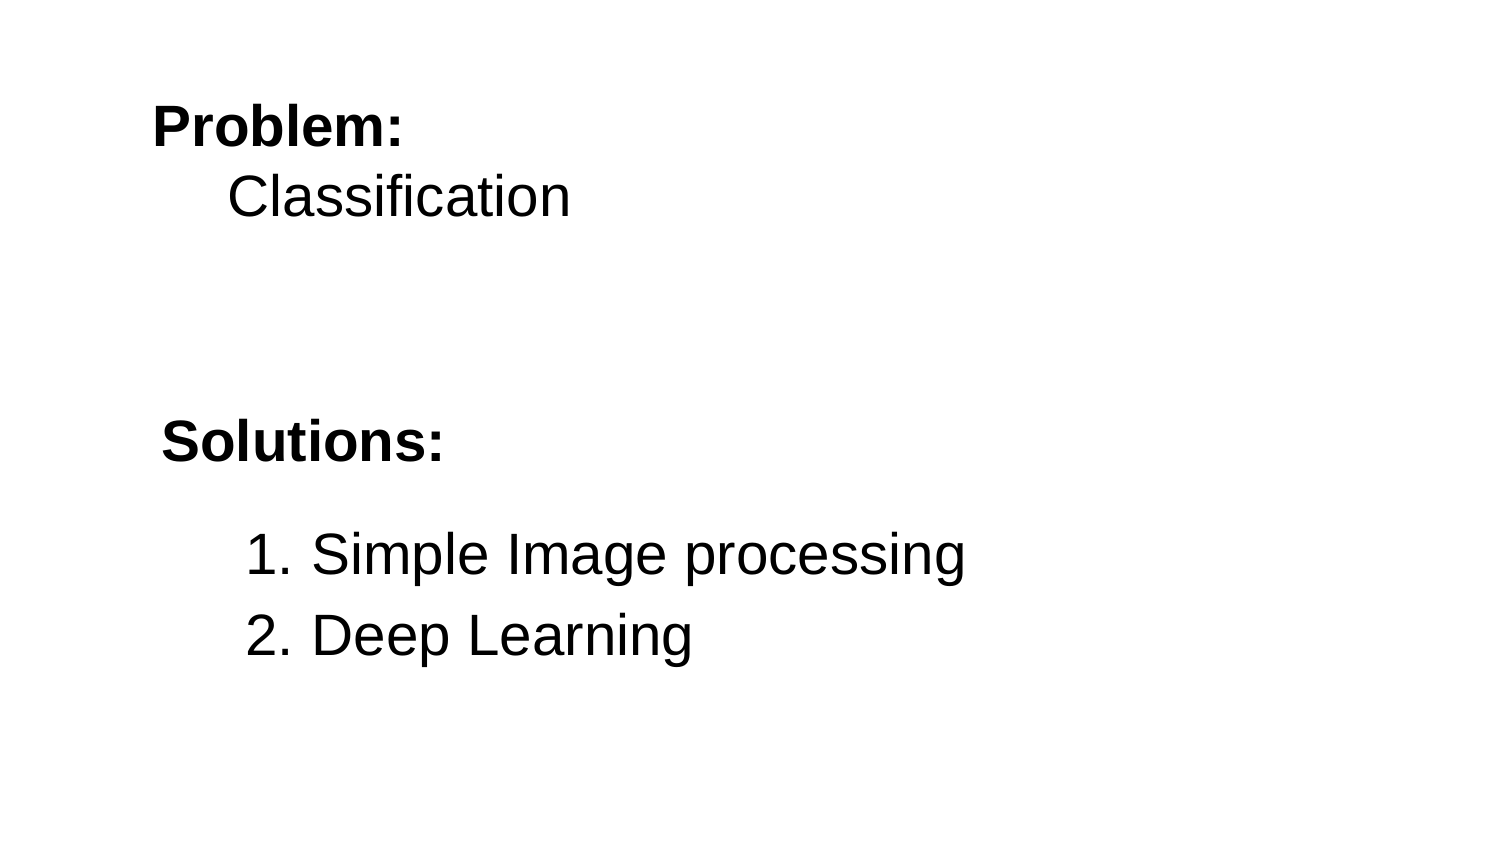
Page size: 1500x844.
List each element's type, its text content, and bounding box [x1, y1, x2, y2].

title Problem: Classification [137, 72, 840, 271]
list Solutions: Simple Image processing Deep Learning [146, 377, 1201, 725]
